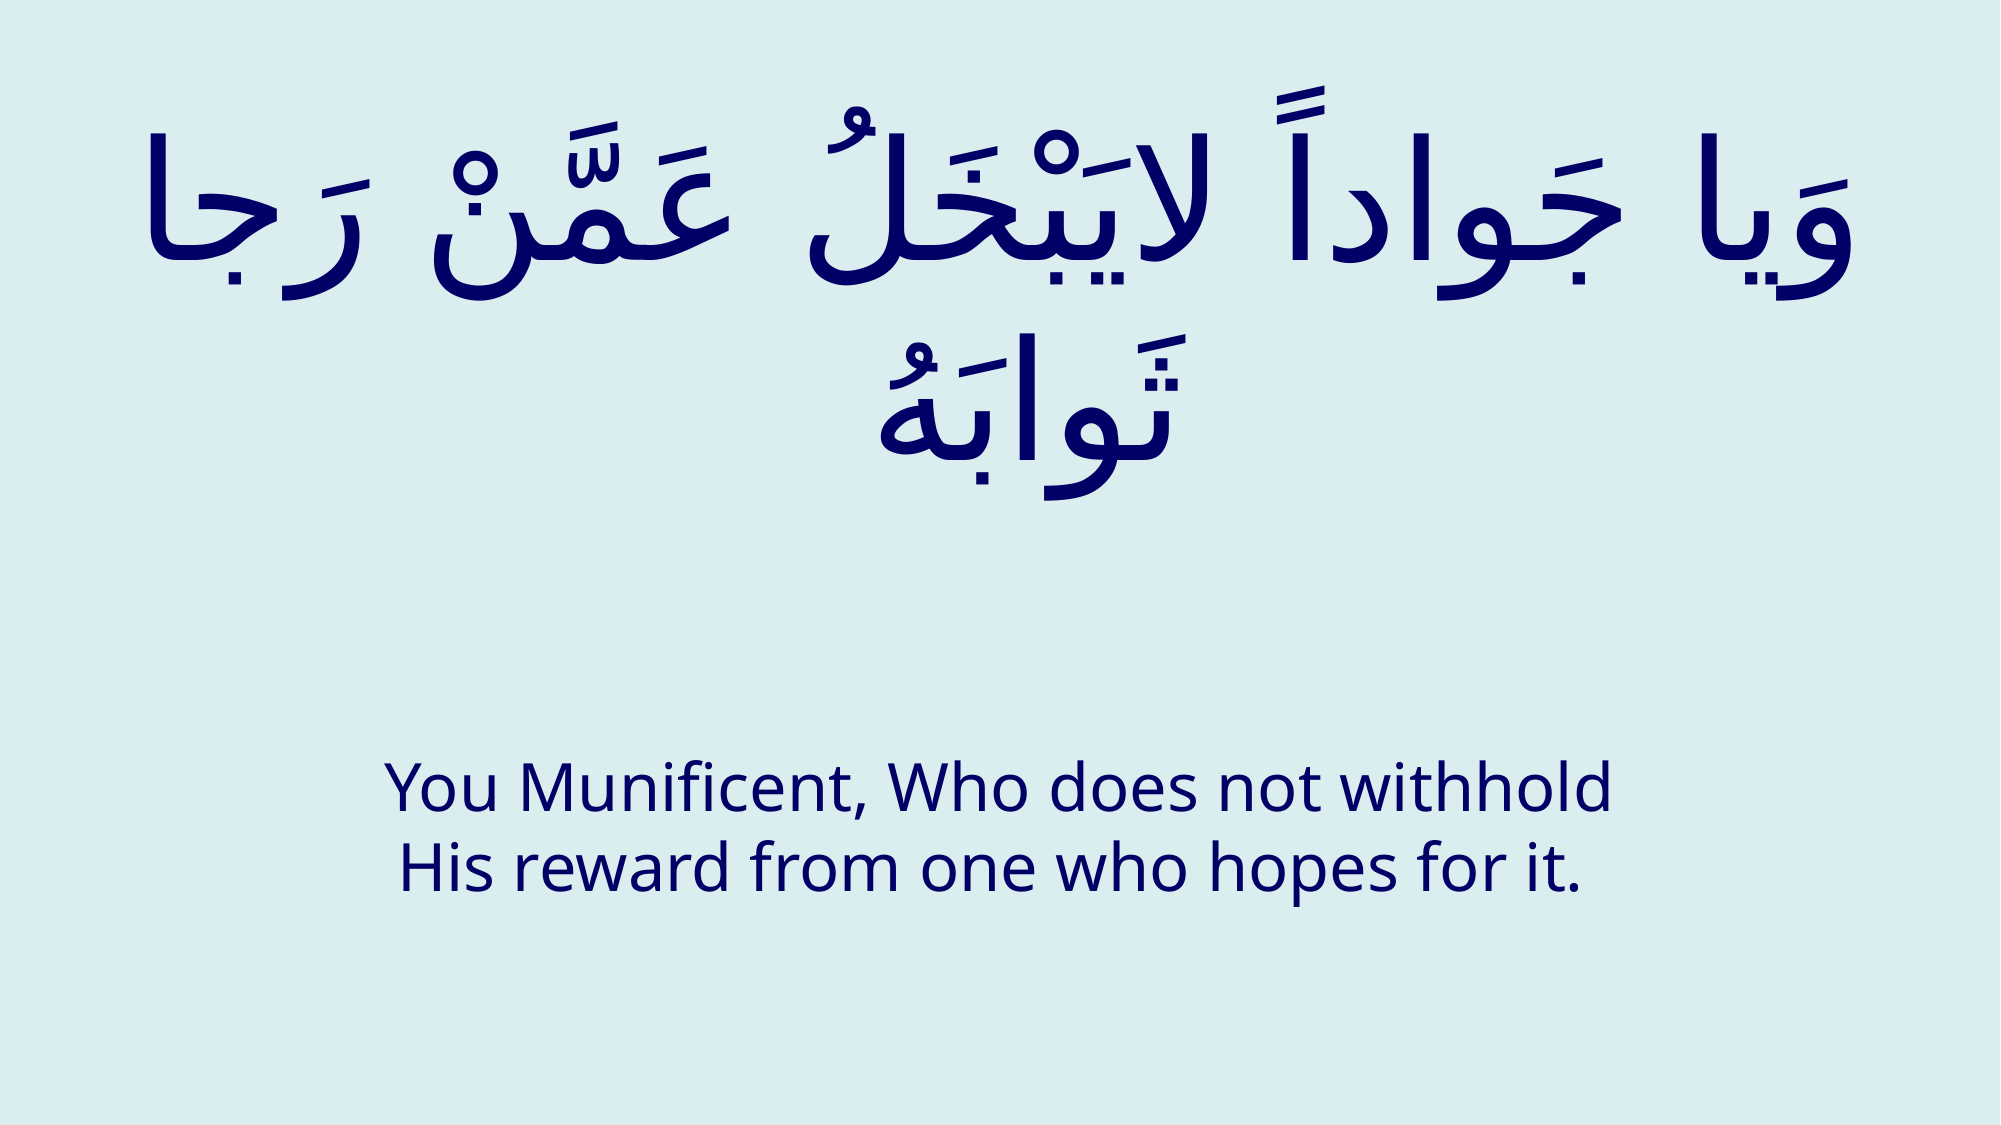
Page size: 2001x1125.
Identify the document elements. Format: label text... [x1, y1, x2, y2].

list You Munificent, Who does not withhold His reward from one who hopes for it. [356, 737, 1644, 1125]
title وَيا جَواداً لايَبْخَلُ عَمَّنْ رَجا ثَوابَهُ [0, 200, 2000, 388]
